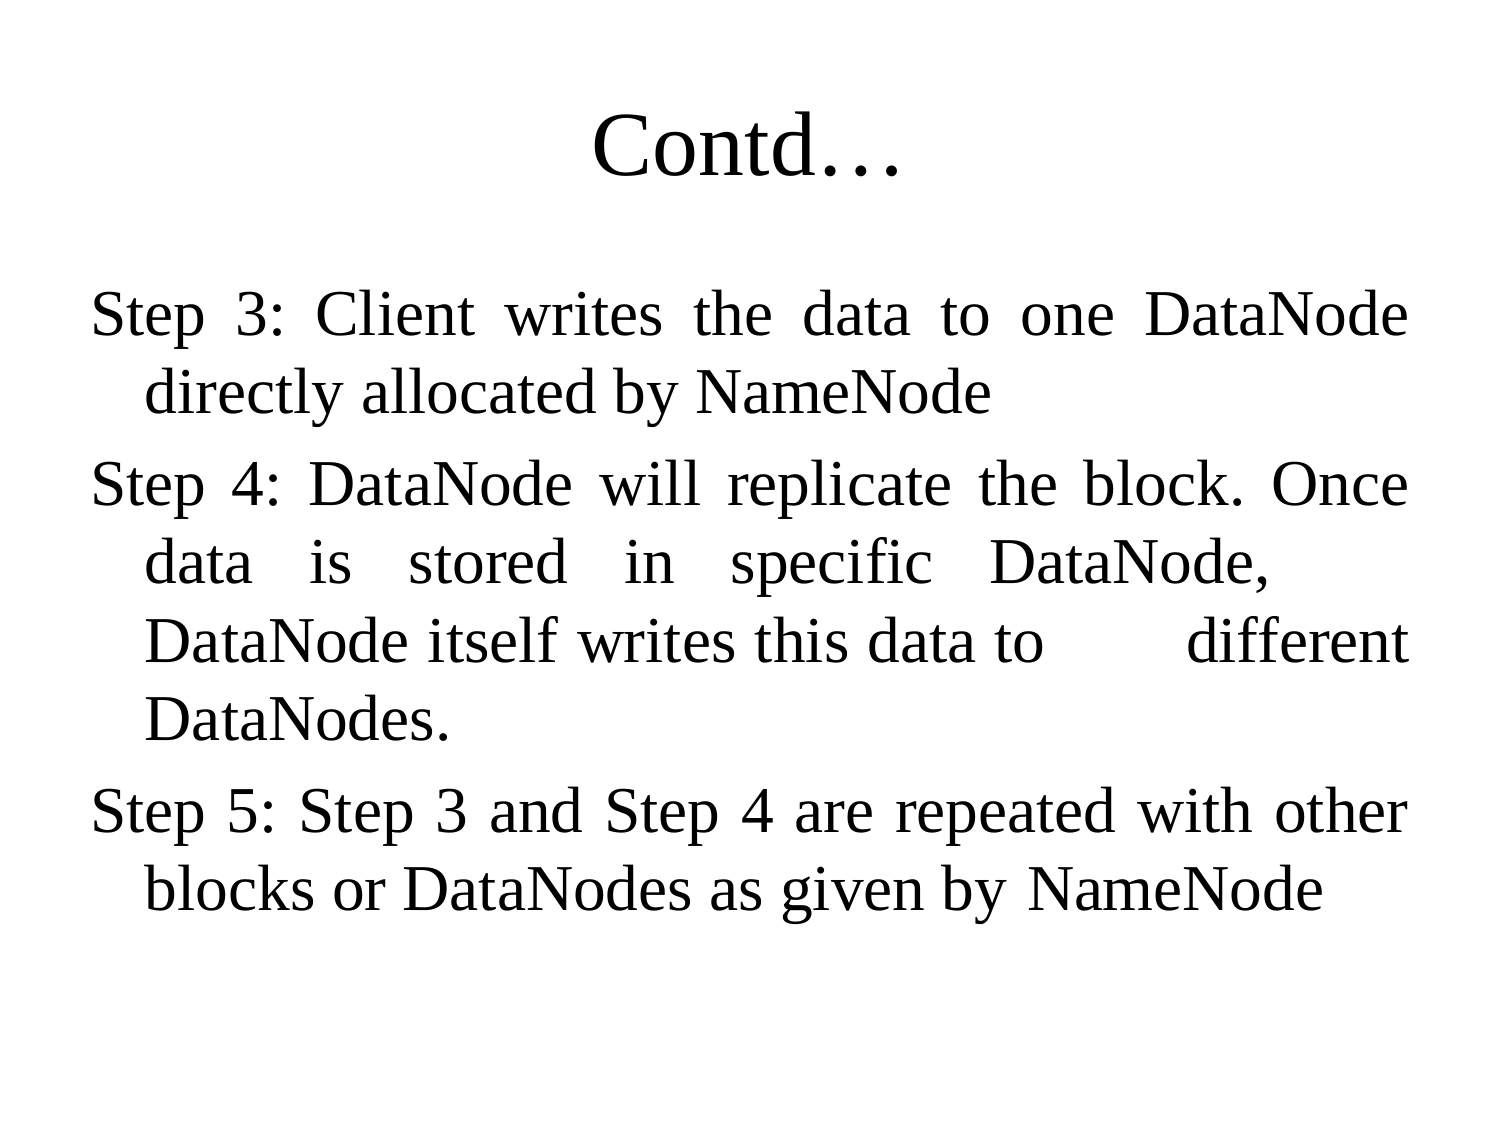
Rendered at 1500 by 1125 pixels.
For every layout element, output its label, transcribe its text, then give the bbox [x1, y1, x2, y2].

list Step 3: Client writes the data to one DataNode directly allocated by NameNode Step 4: DataNode will replicate the block. Once data is stored in specific DataNode, DataNode itself writes this data to different DataNodes. Step 5: Step 3 and Step 4 are repeated with other blocks or DataNodes as given by NameNode [75, 262, 1425, 1005]
title Contd… [75, 45, 1425, 233]
